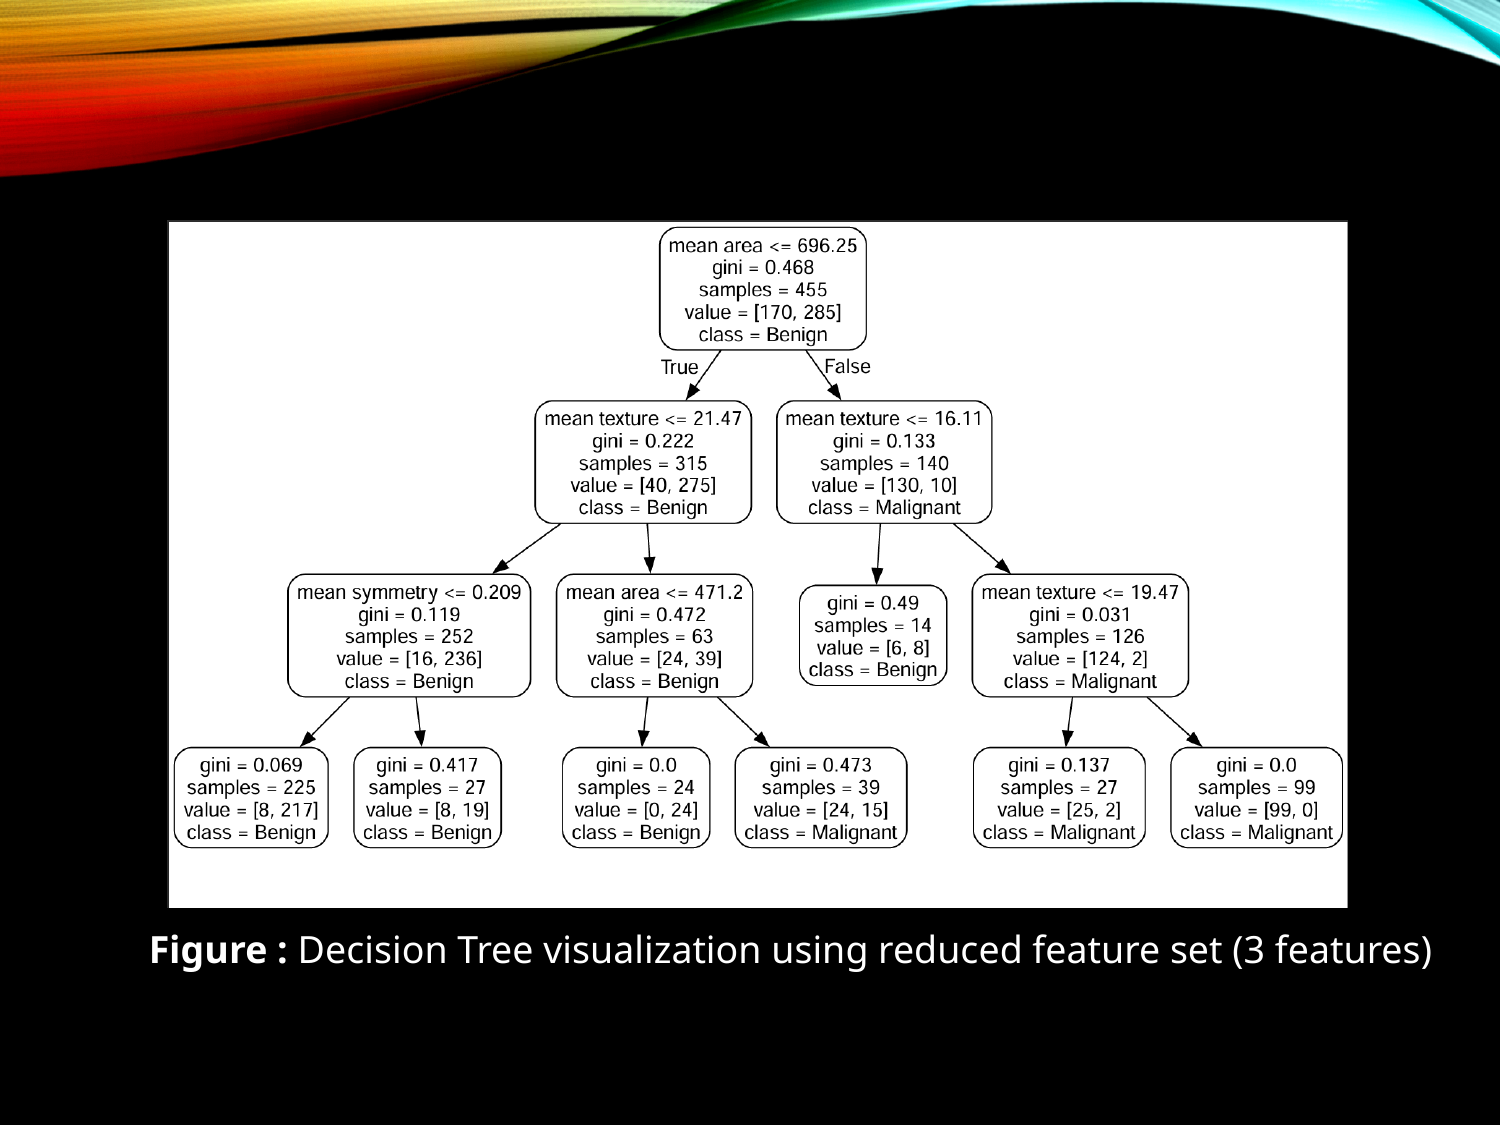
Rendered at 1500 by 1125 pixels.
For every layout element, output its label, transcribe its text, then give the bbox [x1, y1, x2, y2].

picture [0, 0, 1500, 178]
text_box Figure : Decision Tree visualization using reduced feature set (3 features) [133, 919, 1449, 1024]
picture [167, 220, 1349, 908]
